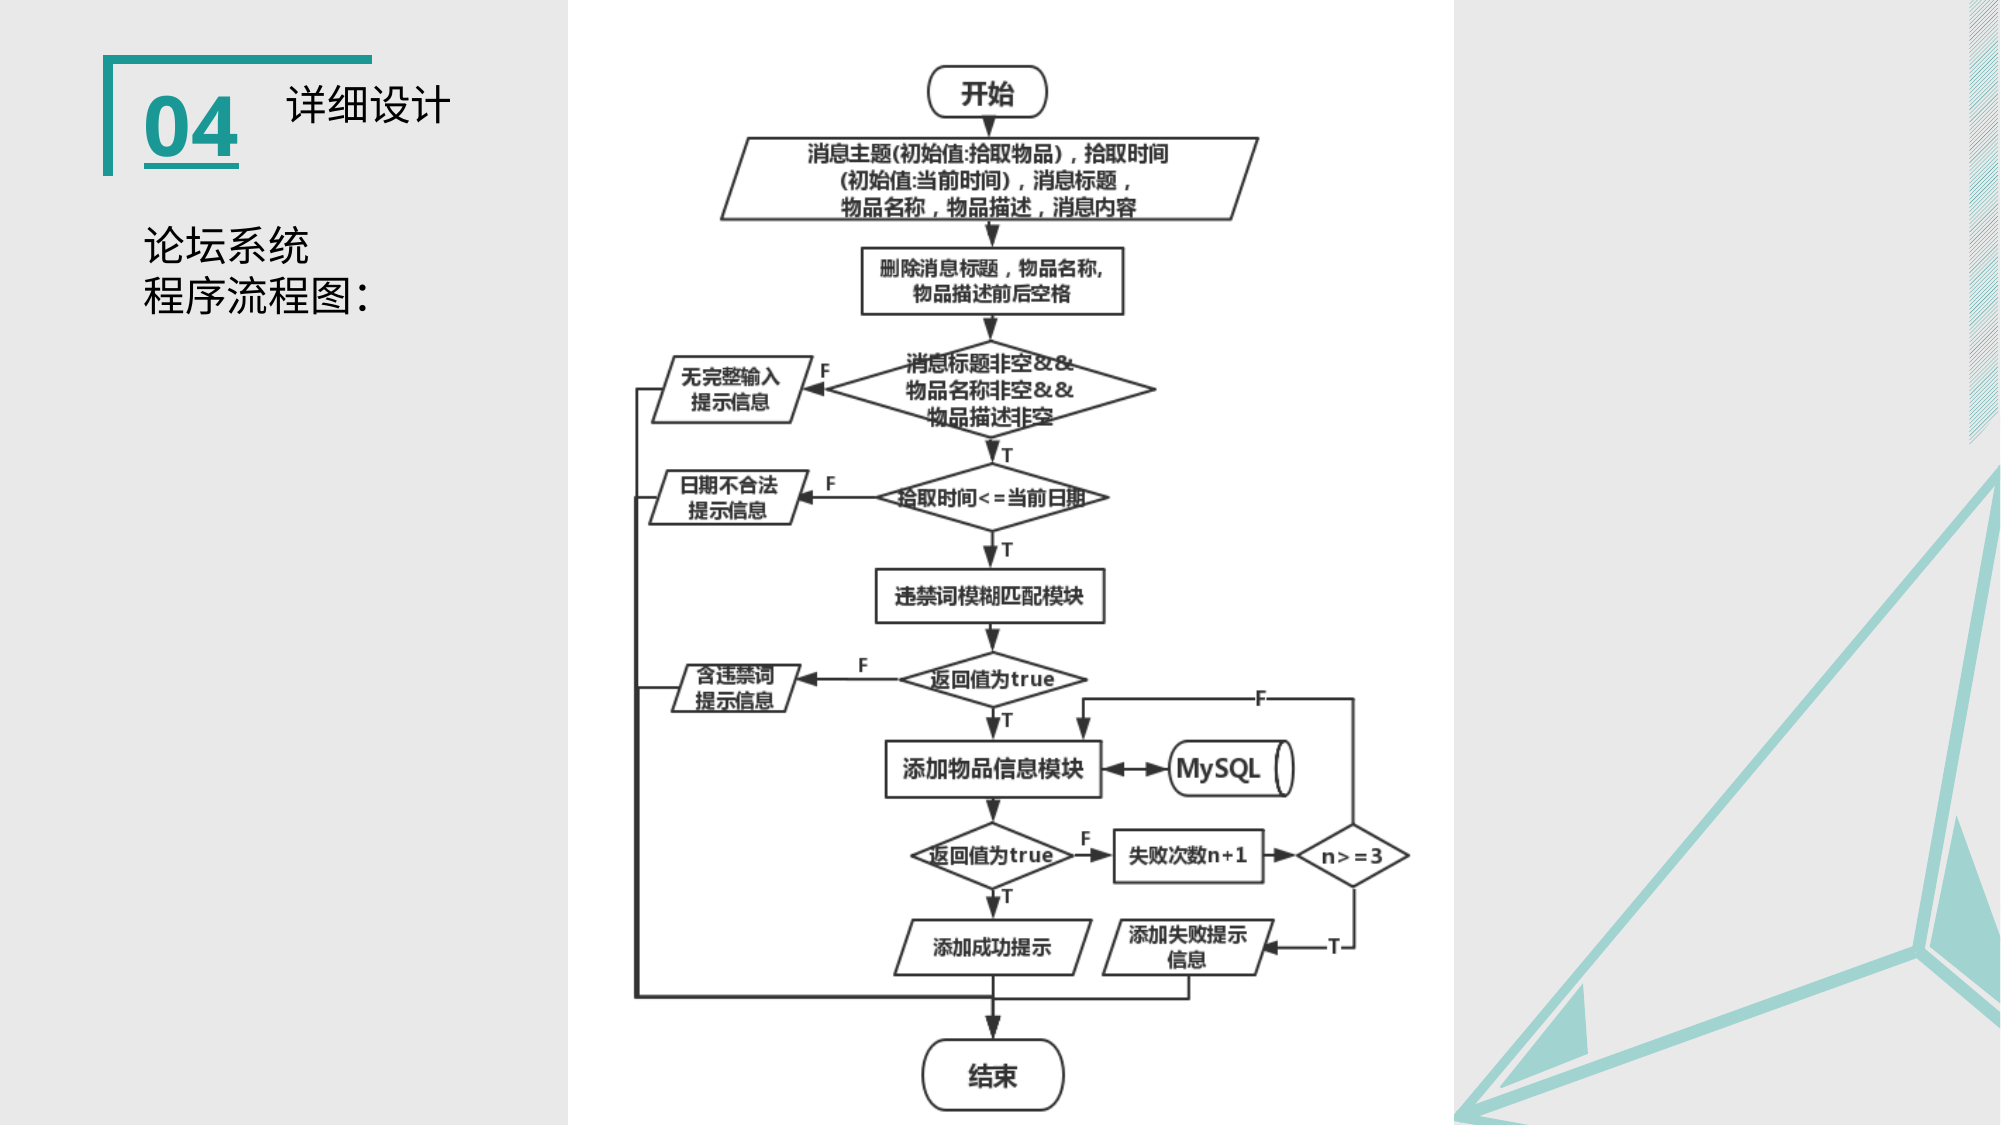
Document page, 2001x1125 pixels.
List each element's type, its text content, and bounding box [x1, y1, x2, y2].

text_box 详细设计 [270, 71, 568, 186]
text_box 论坛系统 程序流程图： [128, 212, 489, 377]
picture [568, 0, 1454, 1125]
text_box 04 [128, 66, 271, 181]
